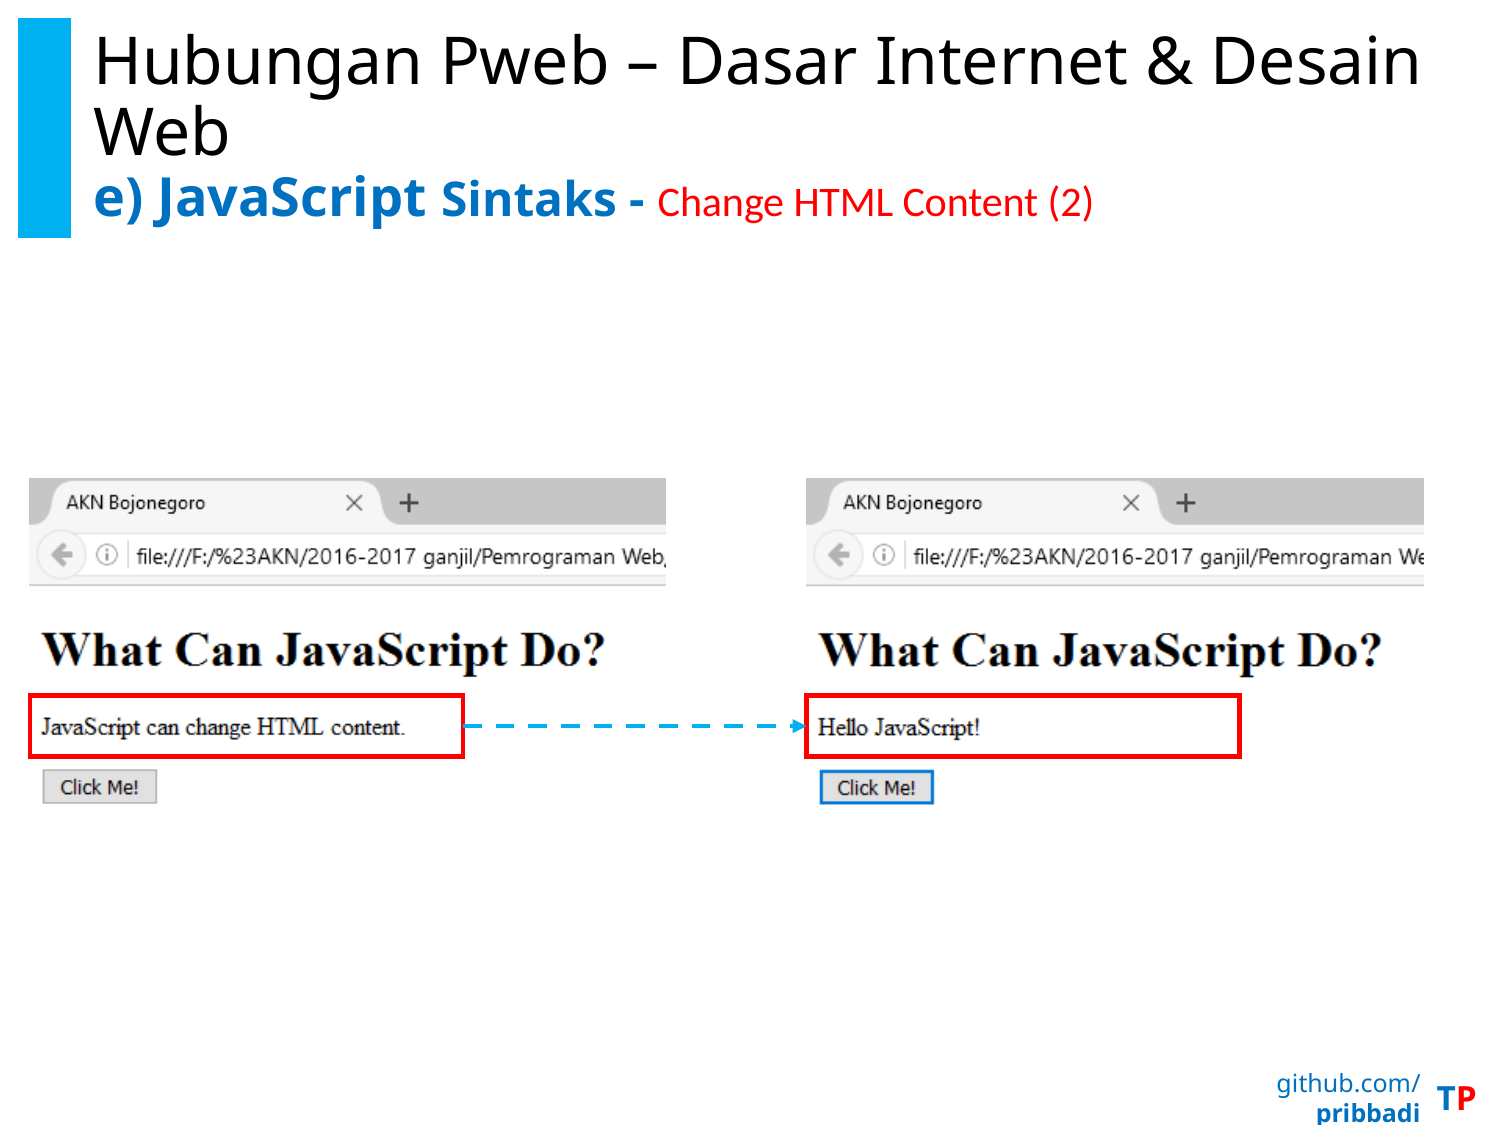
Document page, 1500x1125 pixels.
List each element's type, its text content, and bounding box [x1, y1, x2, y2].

picture [29, 478, 666, 826]
picture [806, 478, 1424, 822]
title Hubungan Pweb – Dasar Internet & Desain Web e) JavaScript Sintaks - Change HTML Content (2) [78, 19, 1443, 237]
